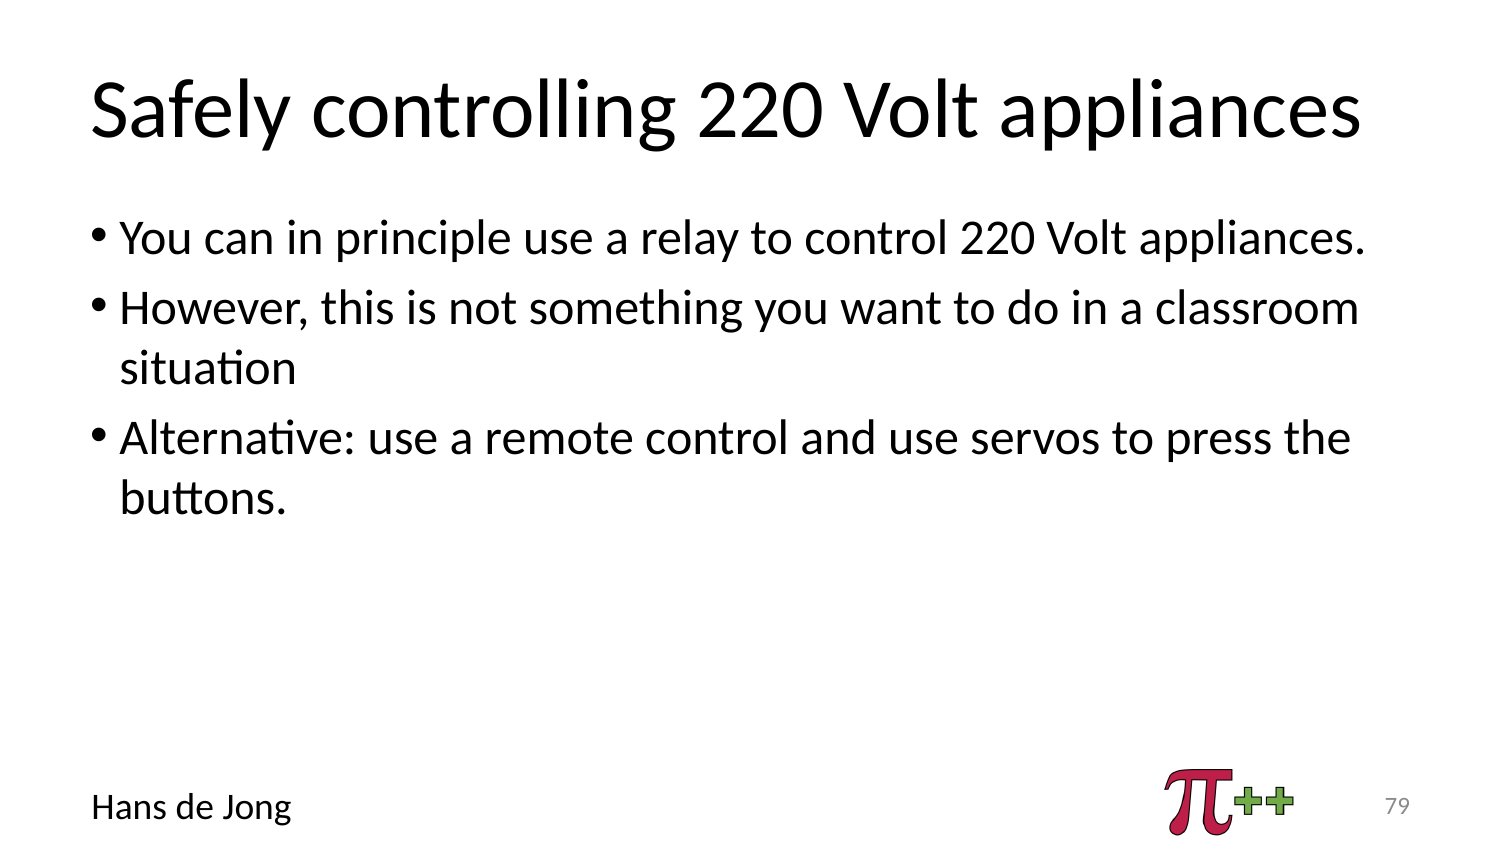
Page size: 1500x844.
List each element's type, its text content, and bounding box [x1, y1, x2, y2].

picture [1163, 768, 1294, 836]
title Safely controlling 220 Volt appliances [75, 33, 1425, 175]
list You can in principle use a relay to control 220 Volt appliances. However, this is not something you want to do in a classroom situation Alternative: use a remote control and use servos to press the buttons. [75, 196, 1425, 754]
slide_number 79 [1340, 782, 1425, 827]
